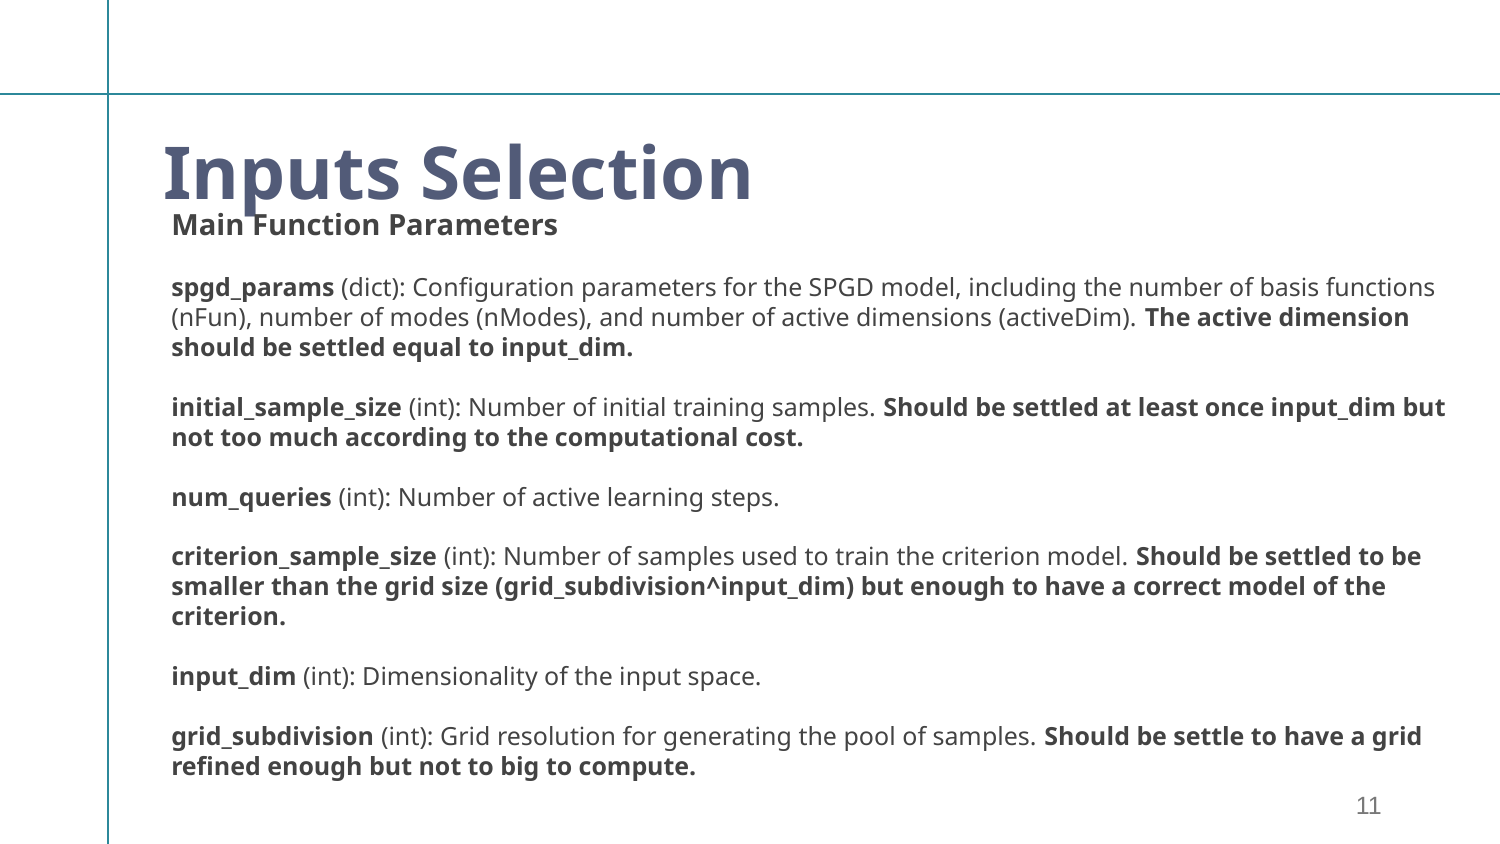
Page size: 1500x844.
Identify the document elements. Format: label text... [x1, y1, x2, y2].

text_box Inputs Selection [148, 111, 1450, 192]
text_box Main Function Parameters spgd_params (dict): Configuration parameters for the SPGD model, including the number of basis functions (nFun), number of modes (nModes), and number of active dimensions (activeDim). The active dimension should be settled equal to input_dim. initial_sample_size (int): Number of initial training samples. Should be settled at least once input_dim but not too much according to the computational cost. num_queries (int): Number of active learning steps. criterion_sample_size (int): Number of samples used to train the criterion model. Should be settled to be smaller than the grid size (grid_subdivision^input_dim) but enough to have a correct model of the criterion. input_dim (int): Dimensionality of the input space. grid_subdivision (int): Grid resolution for generating the pool of samples. Should be settle to have a grid refined enough but not to big to compute. [156, 199, 1488, 844]
